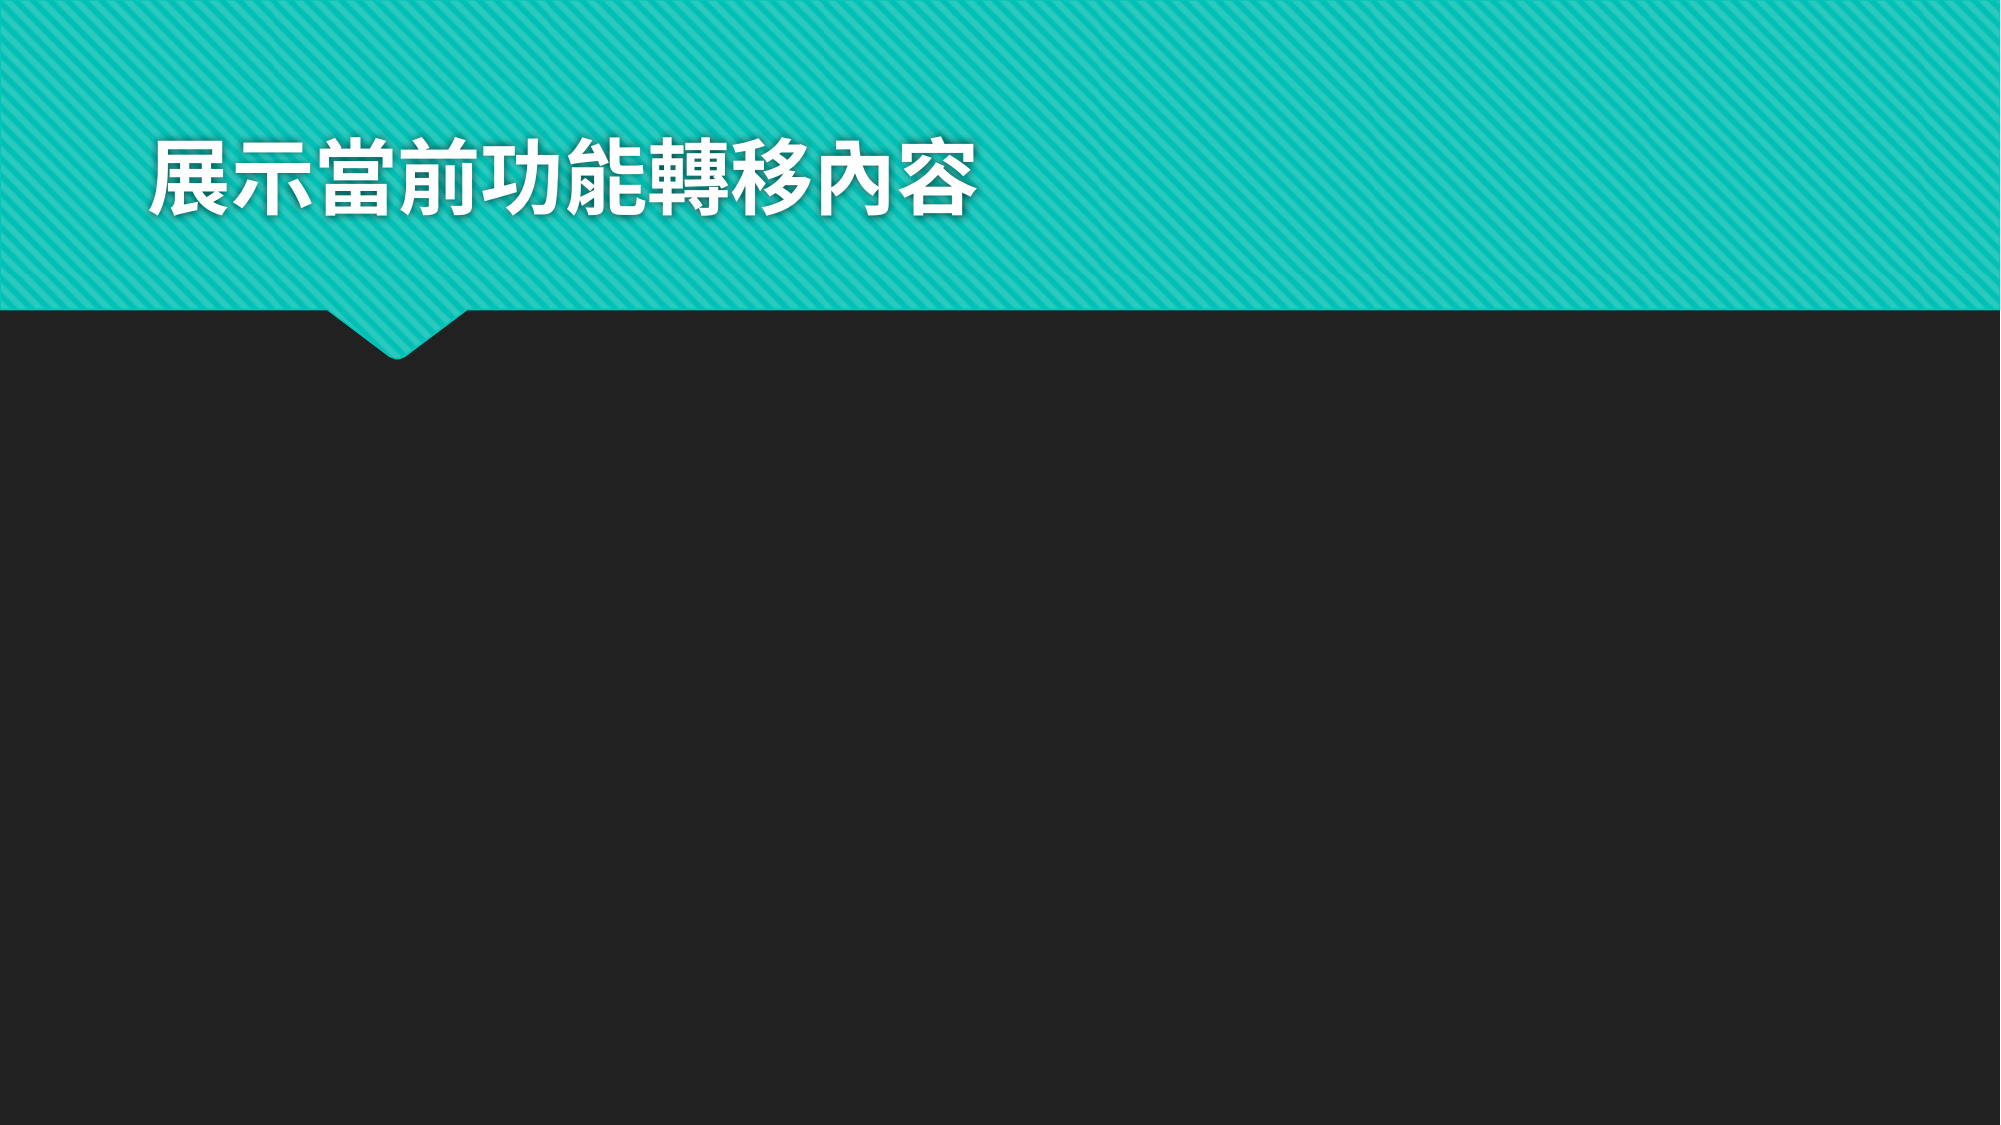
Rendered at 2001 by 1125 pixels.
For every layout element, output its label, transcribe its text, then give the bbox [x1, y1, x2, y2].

title 展示當前功能轉移內容 [132, 73, 1868, 233]
